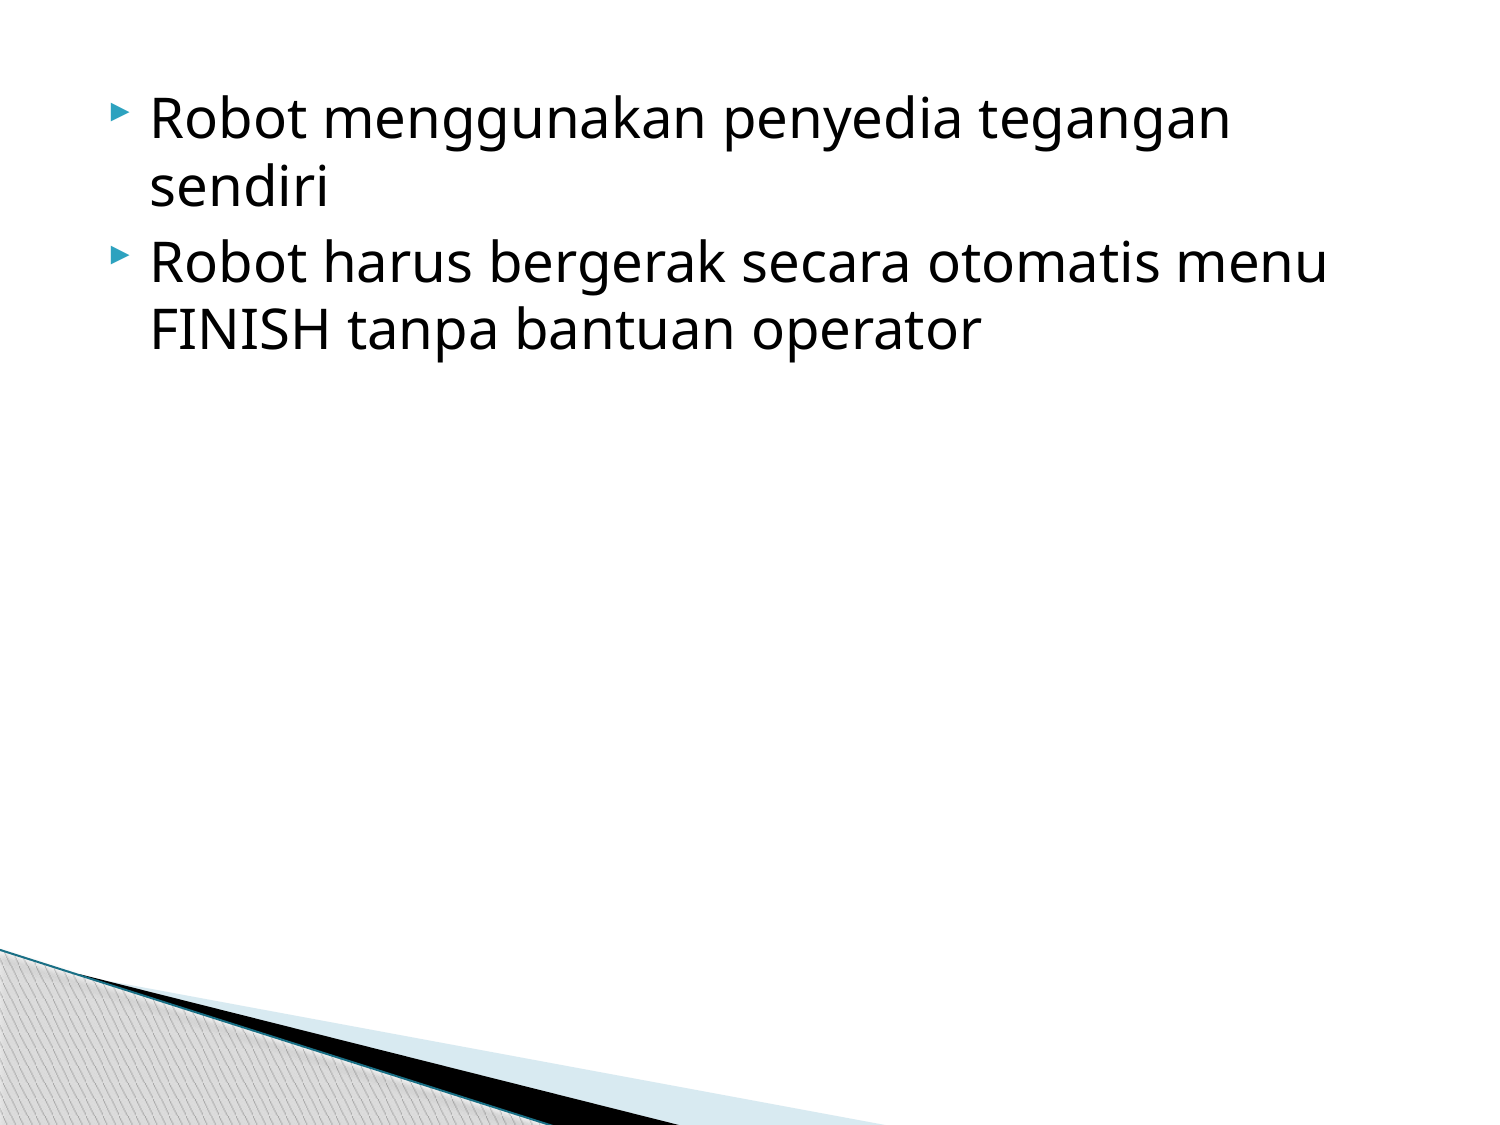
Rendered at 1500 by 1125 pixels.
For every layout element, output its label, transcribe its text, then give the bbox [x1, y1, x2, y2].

list Robot menggunakan penyedia tegangan sendiri Robot harus bergerak secara otomatis menu FINISH tanpa bantuan operator [75, 75, 1425, 1005]
